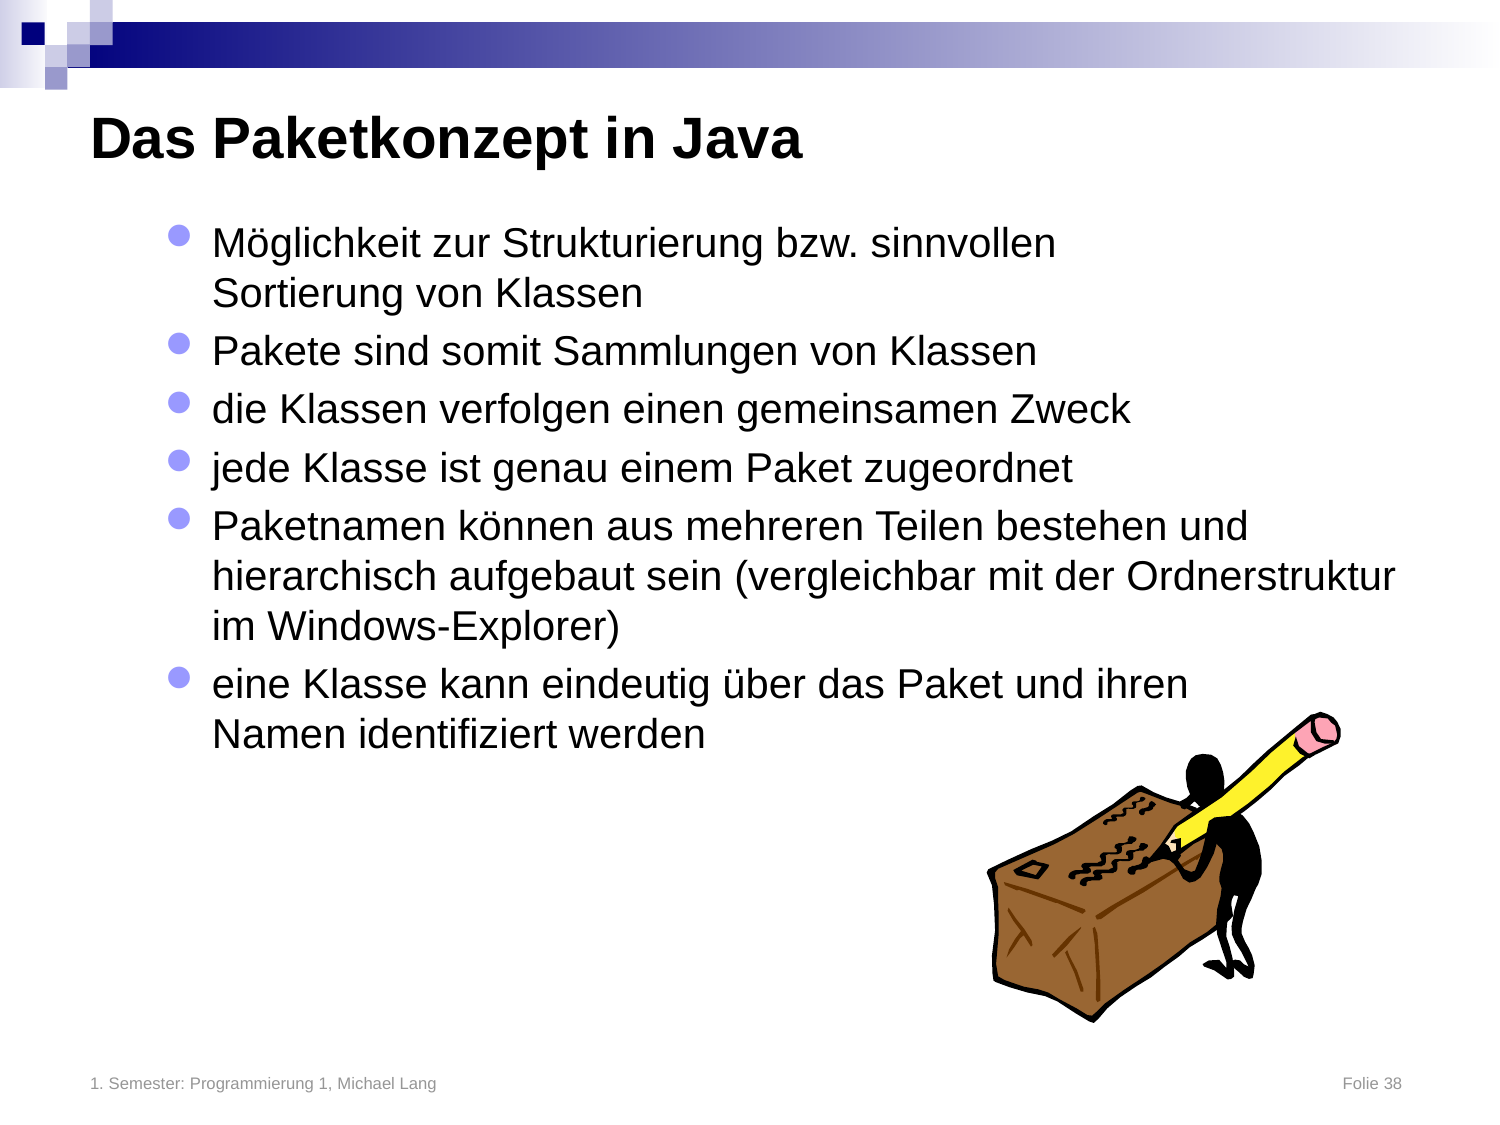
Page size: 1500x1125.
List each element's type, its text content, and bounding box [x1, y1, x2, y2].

list Möglichkeit zur Strukturierung bzw. sinnvollen Sortierung von Klassen Pakete sind somit Sammlungen von Klassen die Klassen verfolgen einen gemeinsamen Zweck jede Klasse ist genau einem Paket zugeordnet Paketnamen können aus mehreren Teilen bestehen und hierarchisch aufgebaut sein (vergleichbar mit der Ordnerstruktur im Windows-Explorer) eine Klasse kann eindeutig über das Paket und ihren Namen identifiziert werden [75, 208, 1425, 1025]
title Das Paketkonzept in Java [75, 75, 1425, 197]
footer 1. Semester: Programmierung 1, Michael Lang Folie 38 [74, 1024, 1426, 1101]
picture [986, 711, 1341, 1024]
